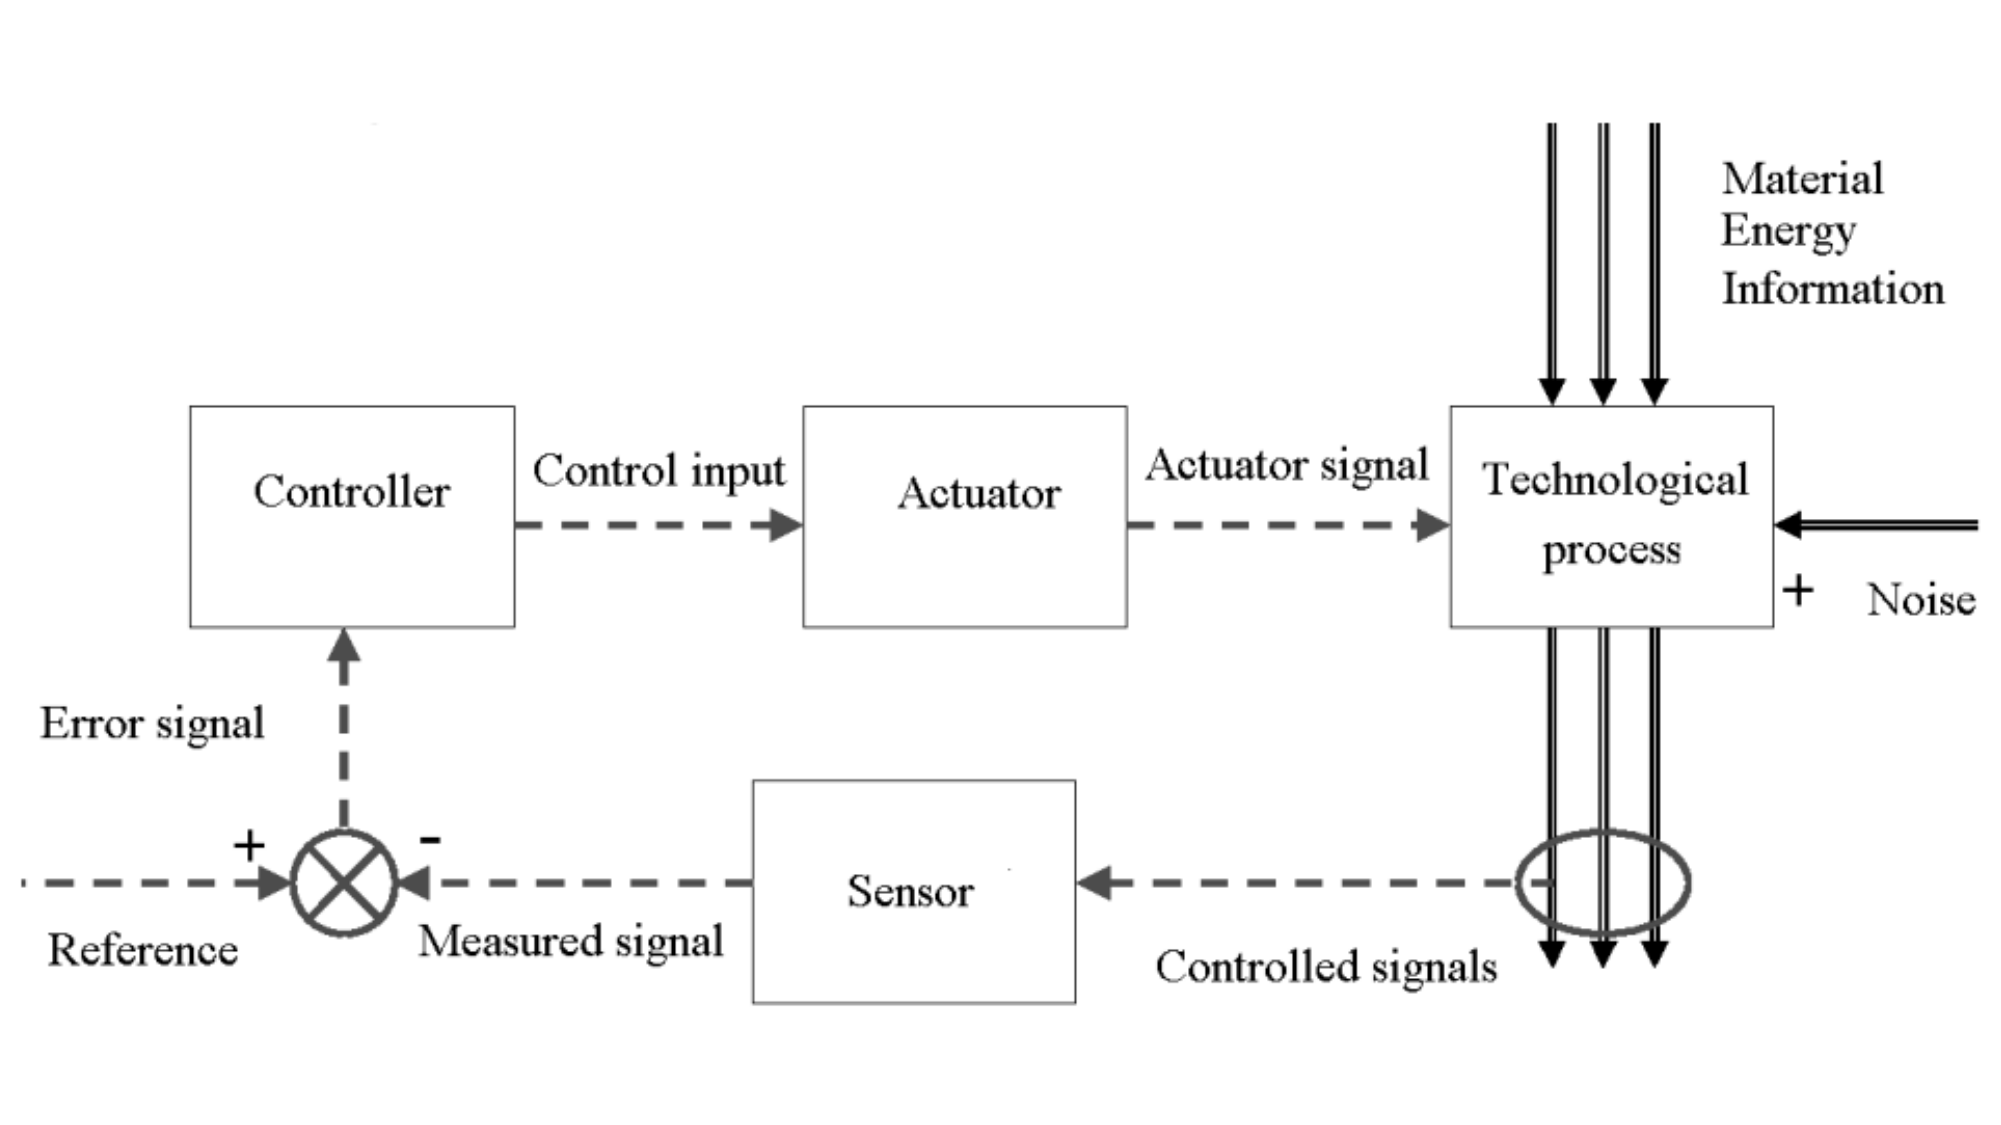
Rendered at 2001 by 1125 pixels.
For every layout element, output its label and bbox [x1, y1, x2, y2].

picture [0, 101, 2000, 1024]
